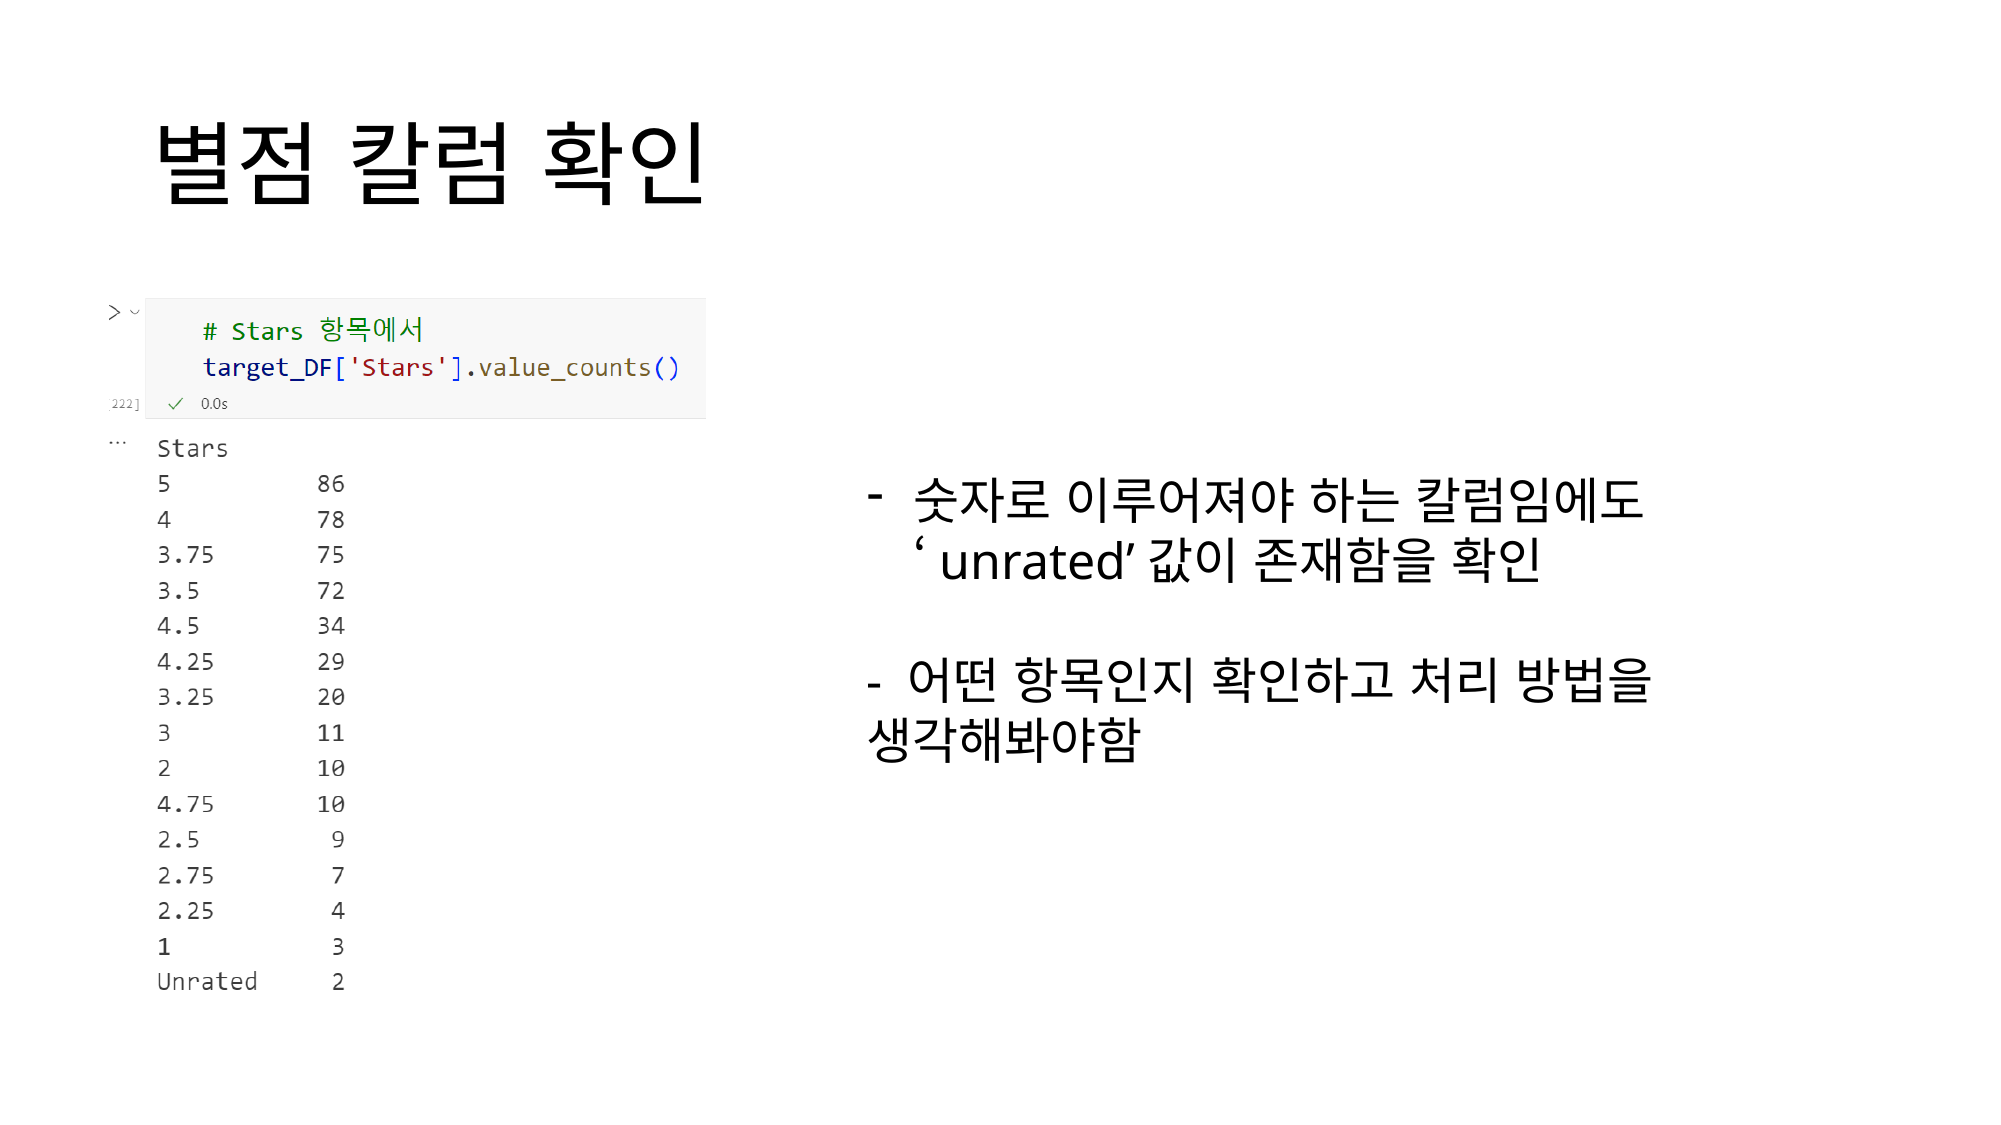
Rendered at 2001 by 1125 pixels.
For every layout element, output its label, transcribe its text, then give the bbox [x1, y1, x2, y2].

text_box 숫자로 이루어져야 하는 칼럼임에도 ‘unrated’값이 존재함을 확인 - 어떤 항목인지 확인하고 처리 방법을 생각해봐야함 [852, 462, 1737, 778]
picture [109, 277, 706, 999]
title 별점 칼럼 확인 [137, 59, 1863, 278]
